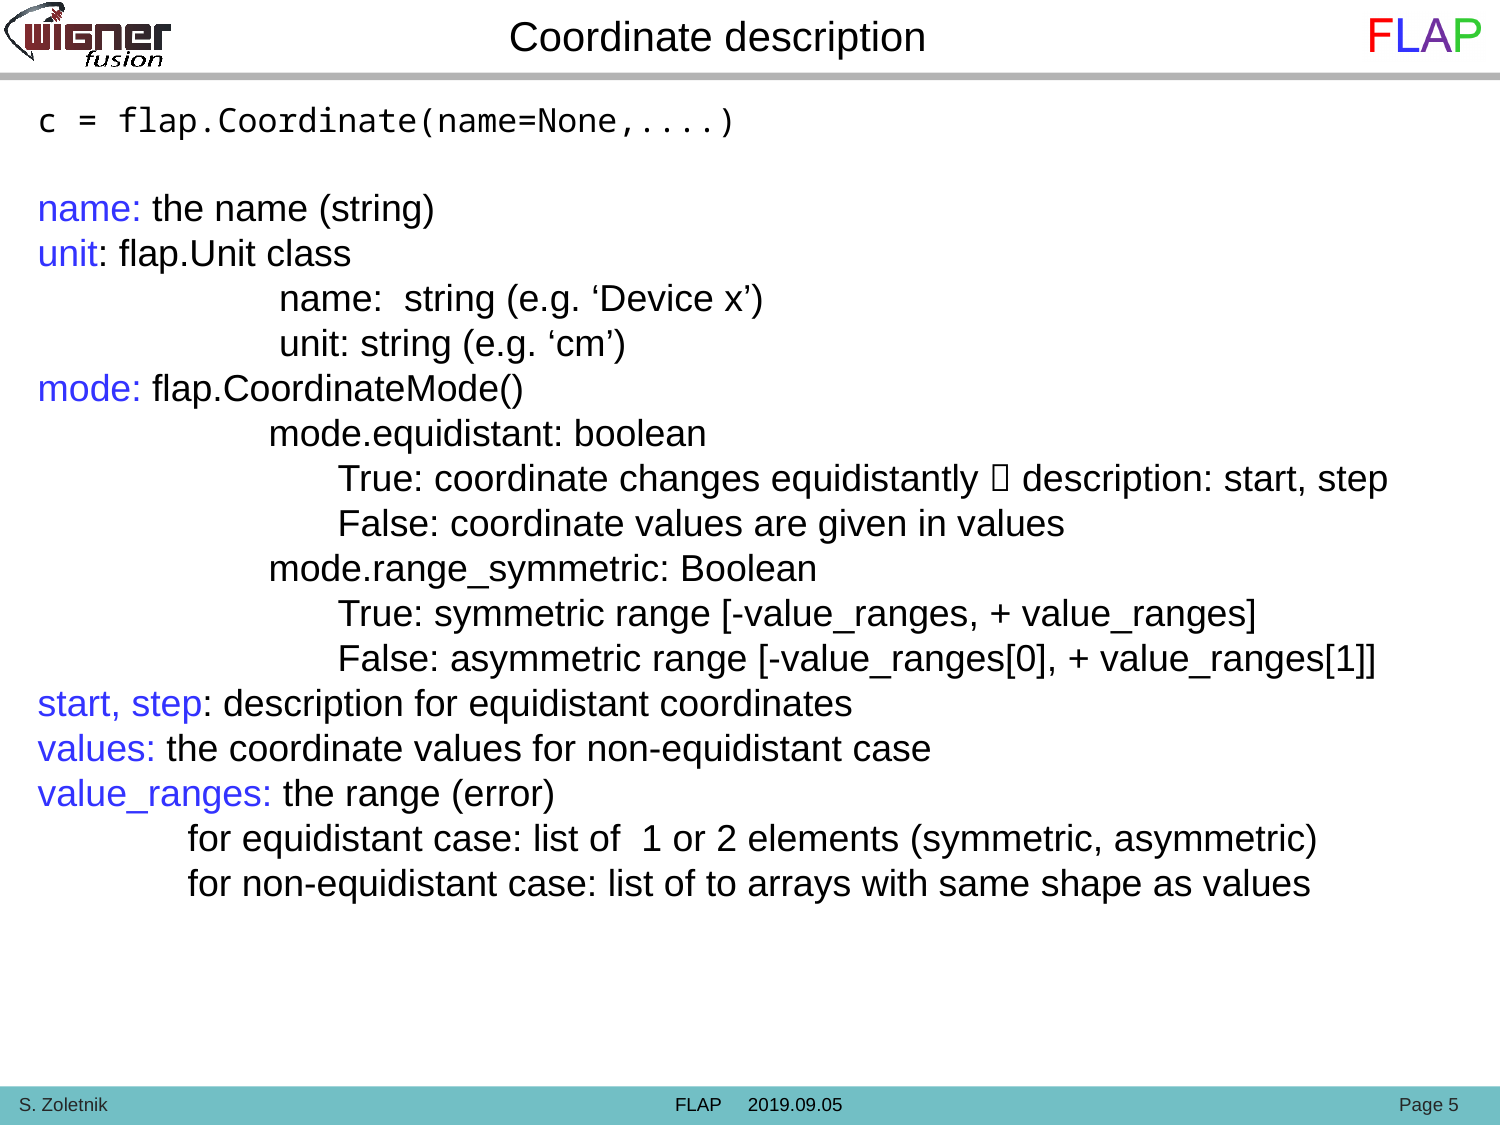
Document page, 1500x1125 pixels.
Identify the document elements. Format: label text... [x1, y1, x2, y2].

picture [1362, 11, 1486, 62]
picture [3, 2, 172, 72]
text_box Coordinate description [267, 8, 1169, 62]
text_box c = flap.Coordinate(name=None,....) name: the name (string) unit: flap.Unit class name: string (e.g. ‘Device x’) unit: string (e.g. ‘cm’) mode: flap.CoordinateMode() mode.equidistant: boolean True: coordinate changes equidistantly  description: start, step False: coordinate values are given in values mode.range_symmetric: Boolean True: symmetric range [-value_ranges, + value_ranges] False: asymmetric range [-value_ranges[0], + value_ranges[1]] start, step: description for equidistant coordinates values: the coordinate values for non-equidistant case value_ranges: the range (error) for equidistant case: list of 1 or 2 elements (symmetric, asymmetric) for non-equidistant case: list of to arrays with same shape as values [22, 91, 1500, 1001]
